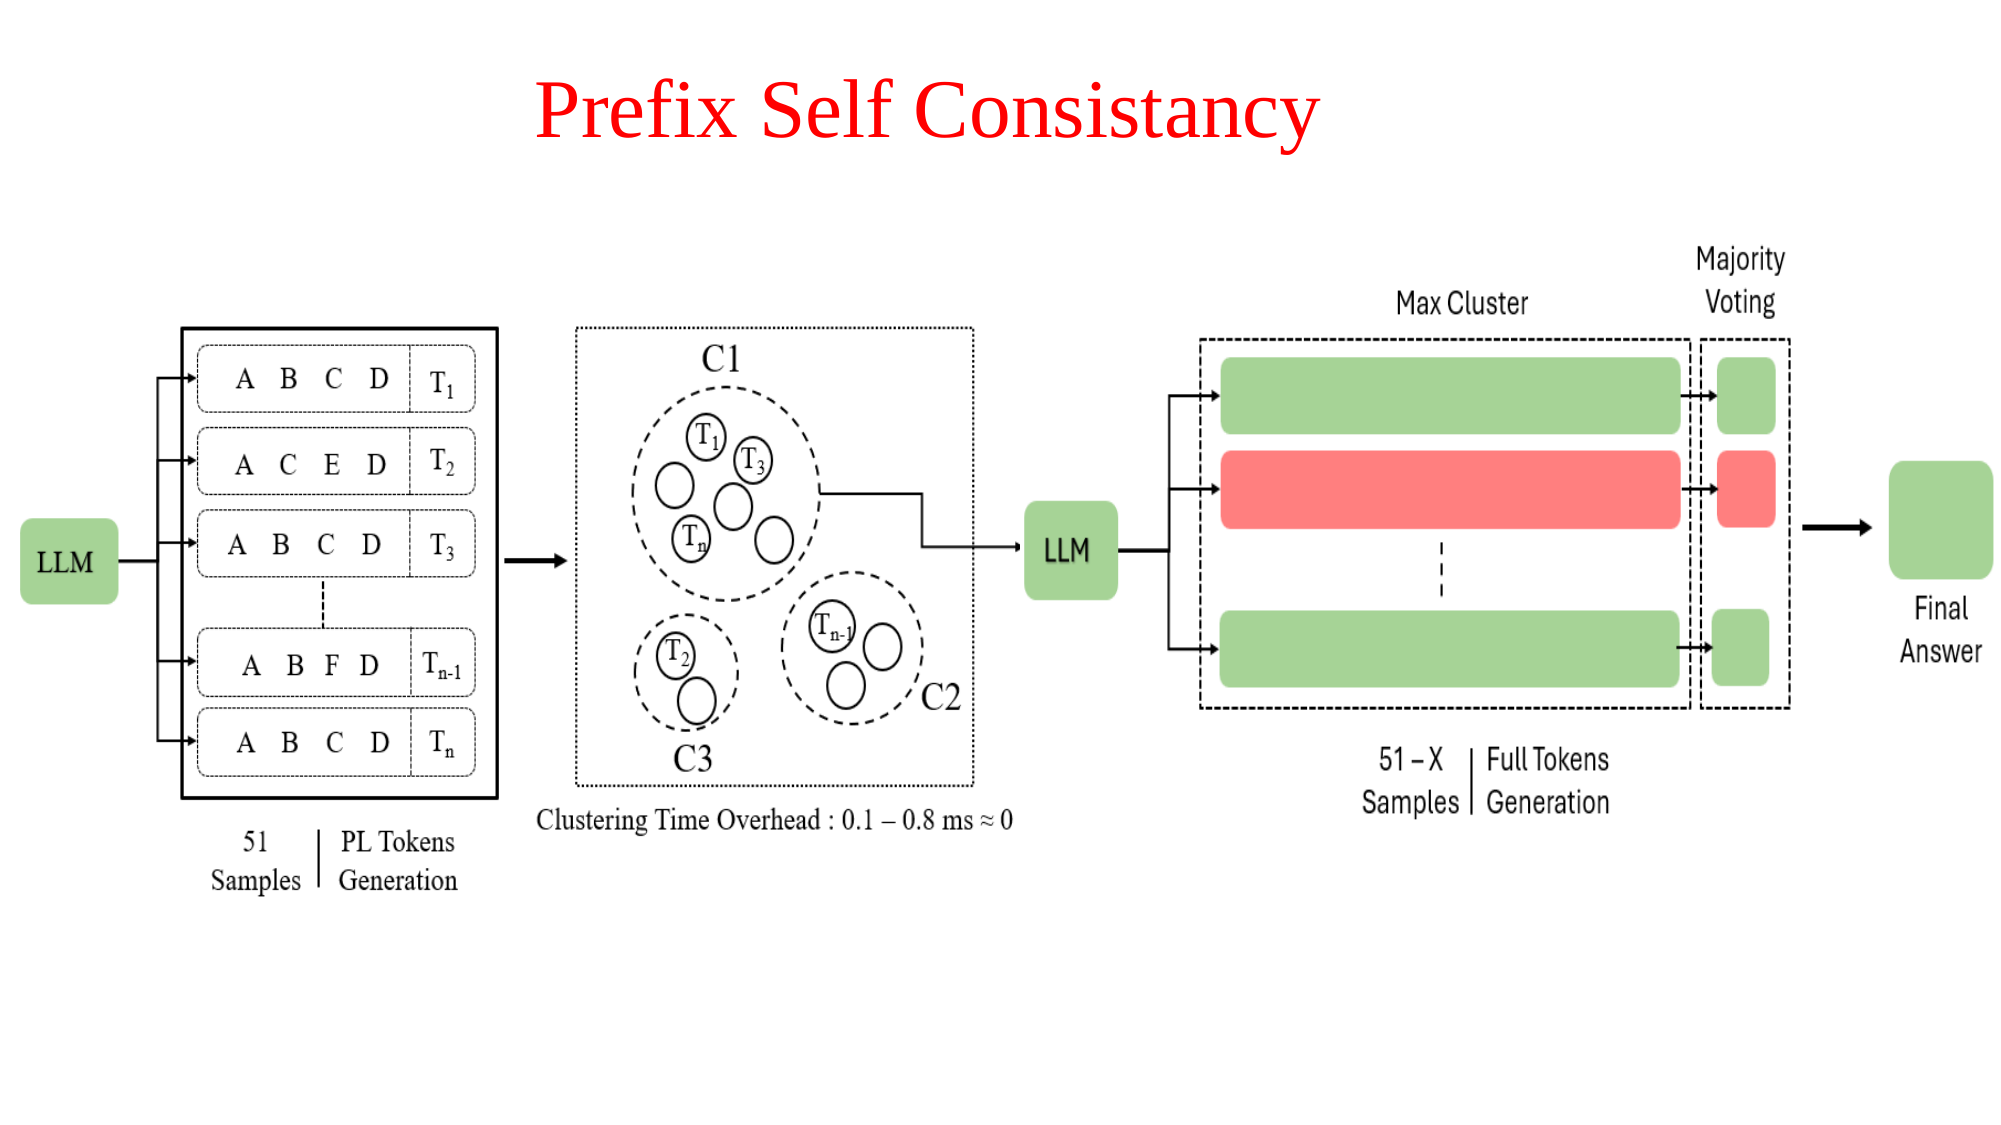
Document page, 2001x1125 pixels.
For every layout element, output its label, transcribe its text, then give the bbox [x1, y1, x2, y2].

text_box Prefix Self Consistancy [519, 46, 1338, 162]
picture [18, 239, 2000, 904]
